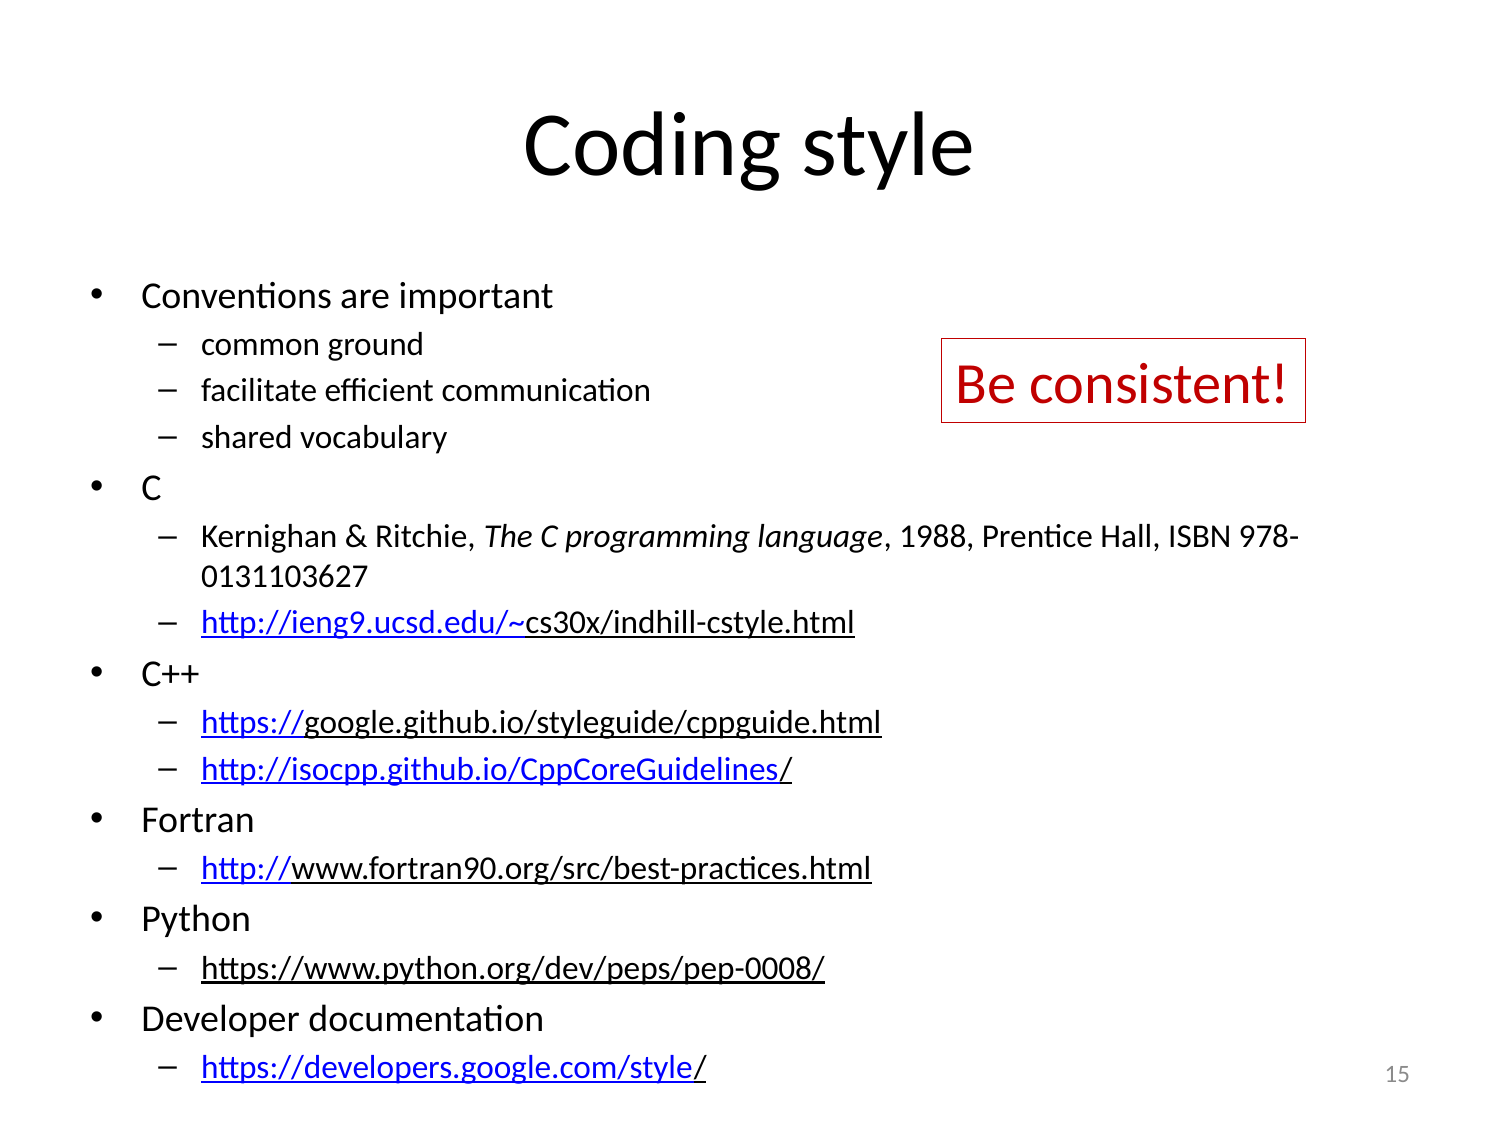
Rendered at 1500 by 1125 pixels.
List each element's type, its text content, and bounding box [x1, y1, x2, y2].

title Coding style [75, 45, 1425, 233]
text_box Be consistent! [941, 338, 1306, 423]
list Conventions are important common ground facilitate efficient communication shared vocabulary C Kernighan & Ritchie, The C programming language, 1988, Prentice Hall, ISBN 978-0131103627 http://ieng9.ucsd.edu/~cs30x/indhill-cstyle.html C++ https://google.github.io/styleguide/cppguide.html http://isocpp.github.io/CppCoreGuidelines/ Fortran http://www.fortran90.org/src/best-practices.html Python https://www.python.org/dev/peps/pep-0008/ Developer documentation https://developers.google.com/style/ [75, 262, 1425, 1103]
slide_number 15 [1074, 1042, 1425, 1103]
